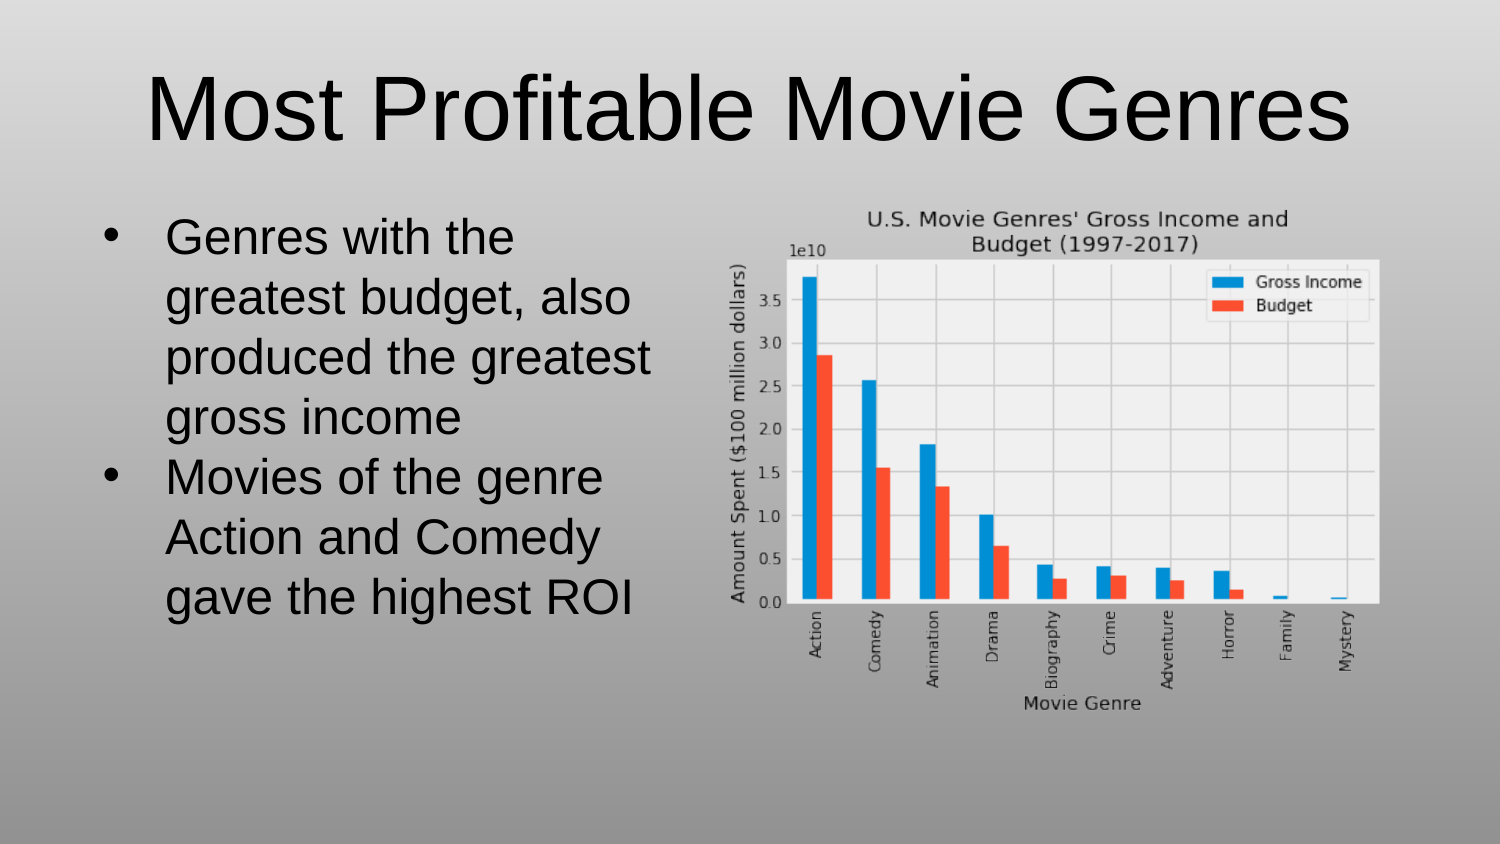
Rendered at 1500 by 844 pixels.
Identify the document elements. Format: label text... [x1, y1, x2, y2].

list Genres with the greatest budget, also produced the greatest gross income Movies of the genre Action and Comedy gave the highest ROI [75, 196, 695, 754]
picture [719, 199, 1386, 727]
title Most Profitable Movie Genres [75, 33, 1425, 175]
